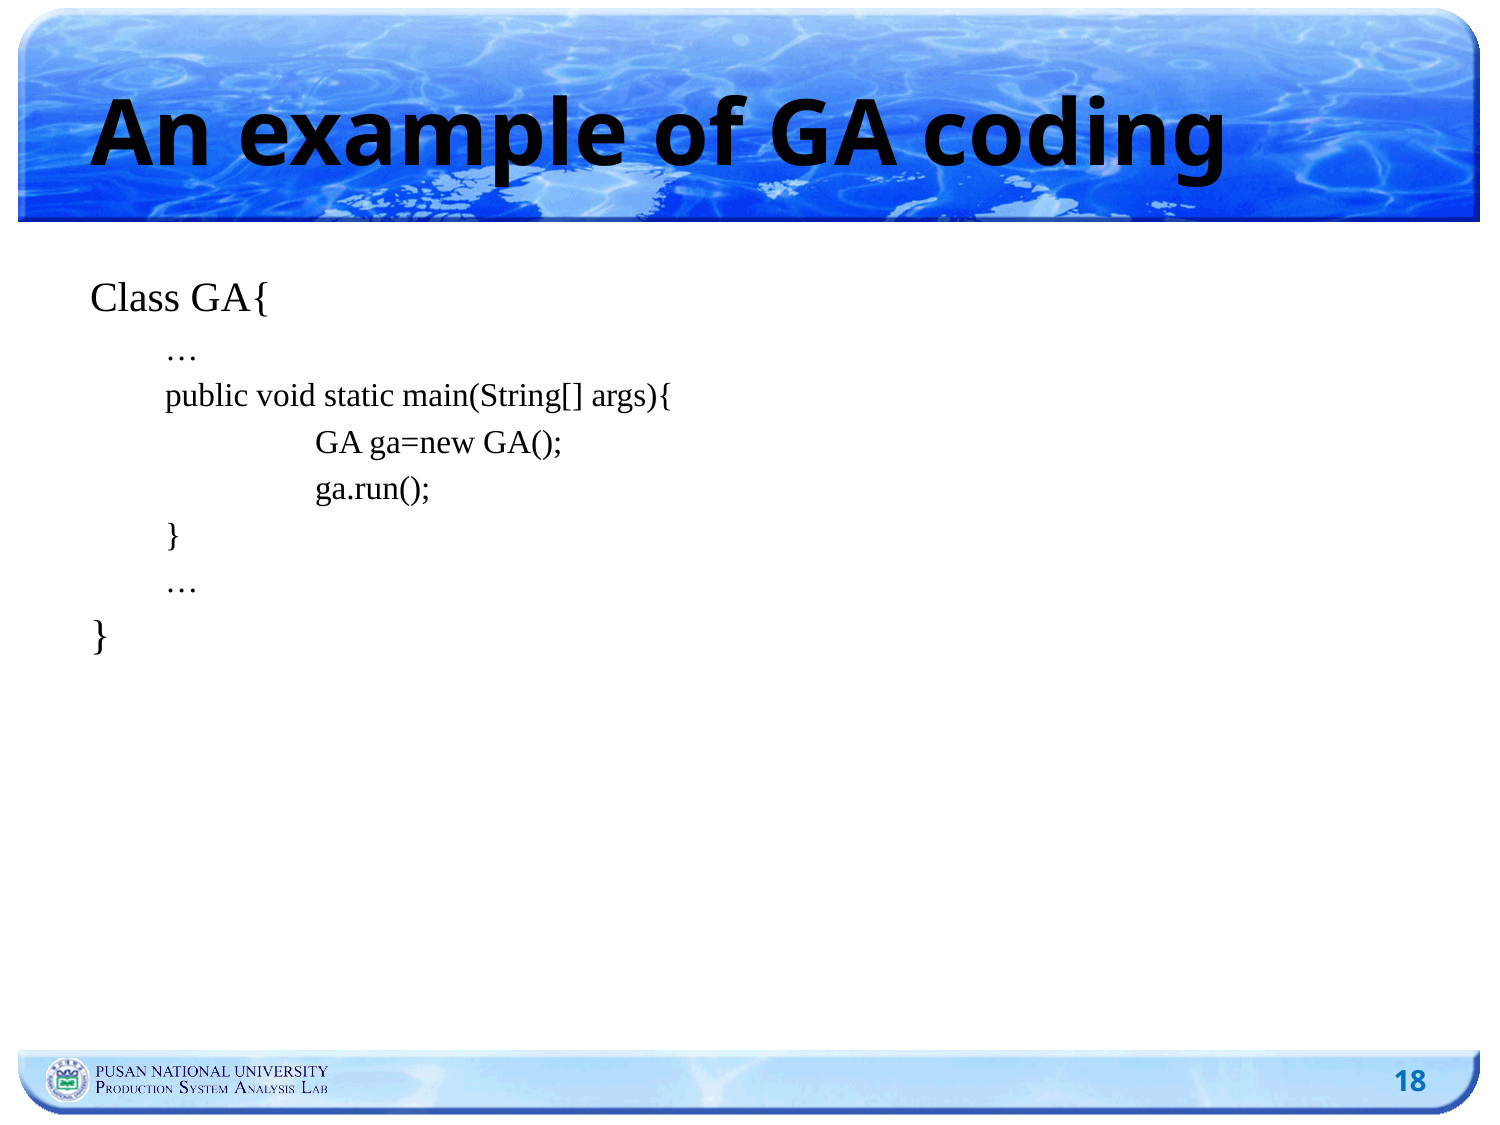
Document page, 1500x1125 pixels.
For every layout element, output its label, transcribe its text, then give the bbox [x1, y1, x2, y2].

slide_number 18 [1091, 1054, 1442, 1115]
title An example of GA coding [75, 35, 1425, 223]
list Class GA{ … public void static main(String[] args){ GA ga=new GA(); ga.run(); } … } [75, 262, 1425, 1094]
picture [0, 1050, 1500, 1125]
picture [0, 0, 1500, 222]
